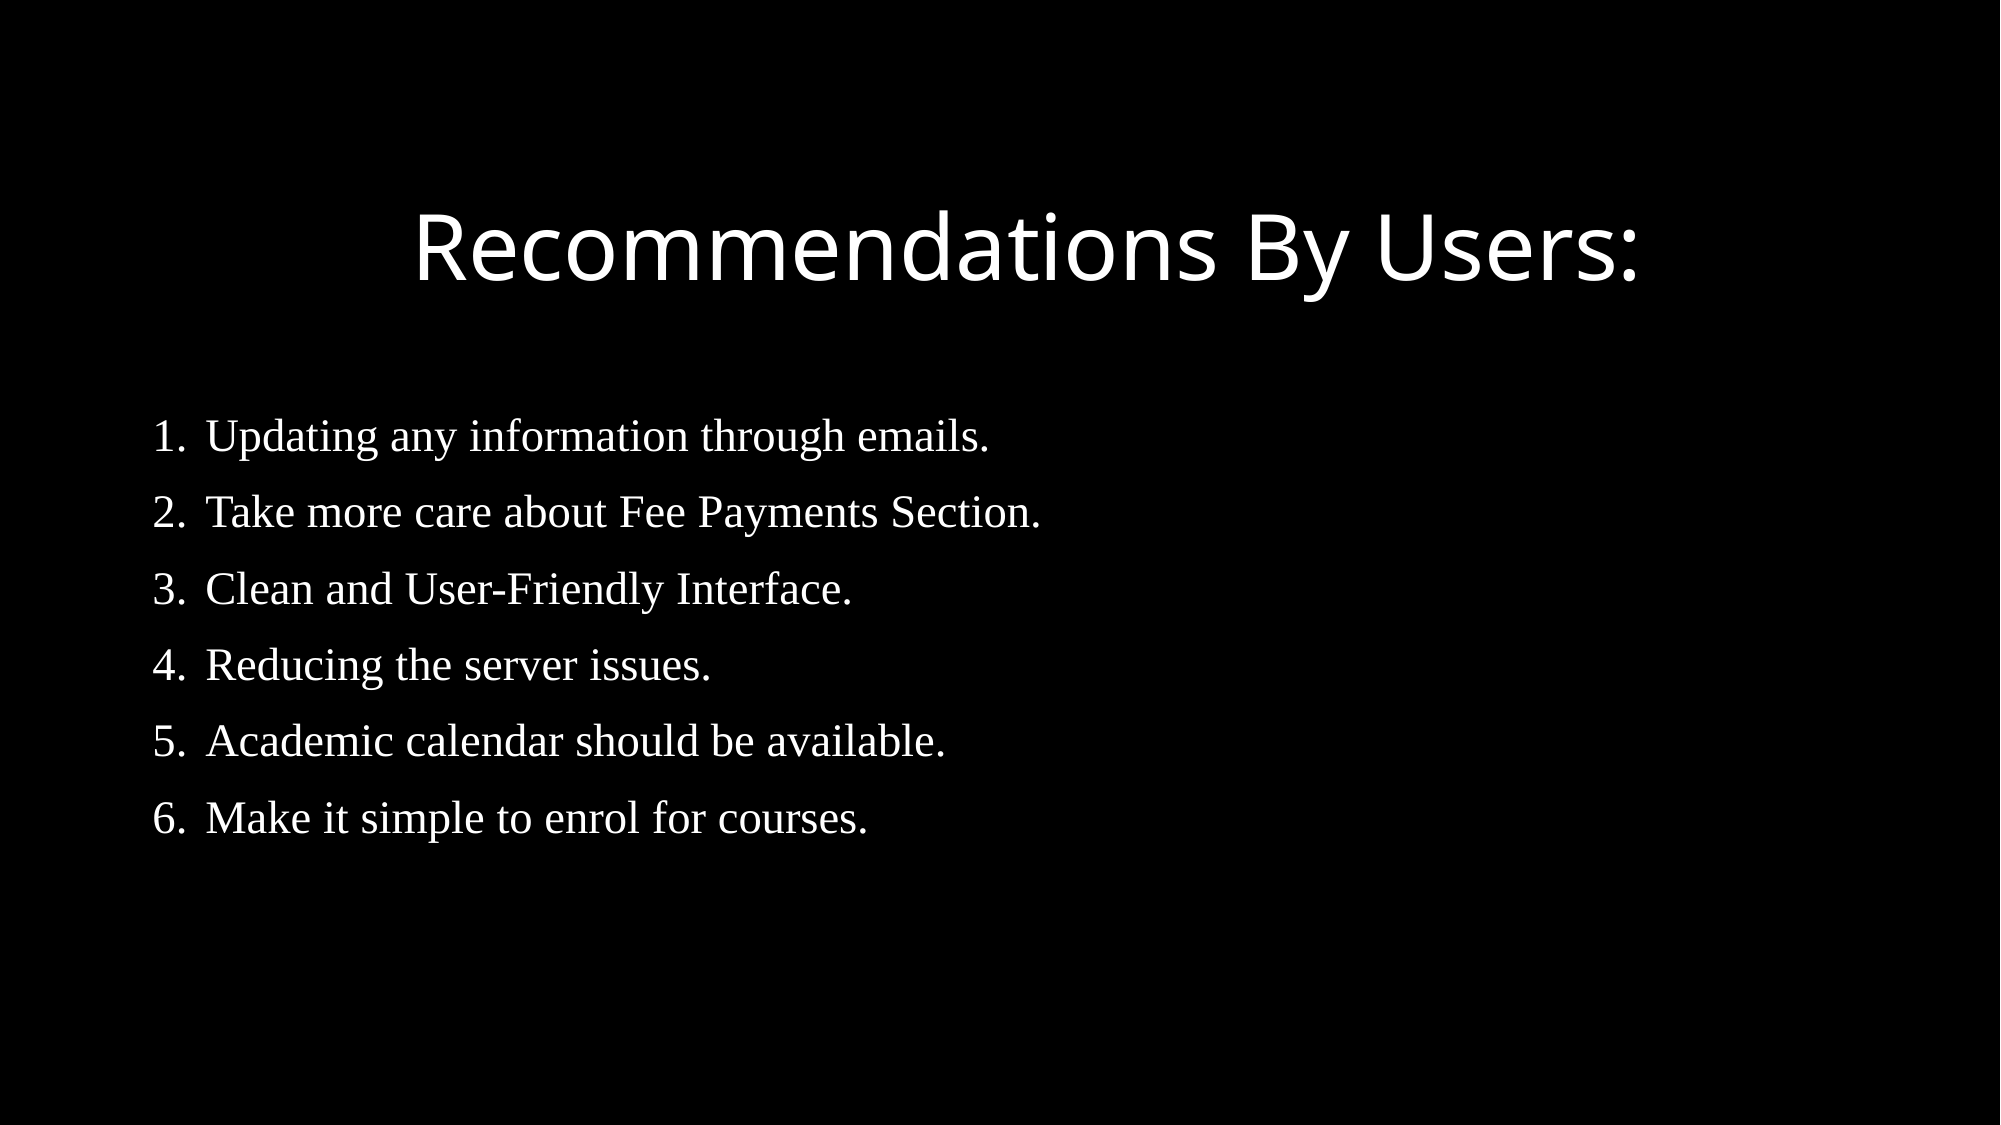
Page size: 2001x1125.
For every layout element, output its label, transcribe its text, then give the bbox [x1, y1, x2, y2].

title Recommendations By Users: [164, 142, 1890, 360]
list Updating any information through emails. Take more care about Fee Payments Section. Clean and User-Friendly Interface. Reducing the server issues. Academic calendar should be available. Make it simple to enrol for courses. [137, 393, 1863, 855]
